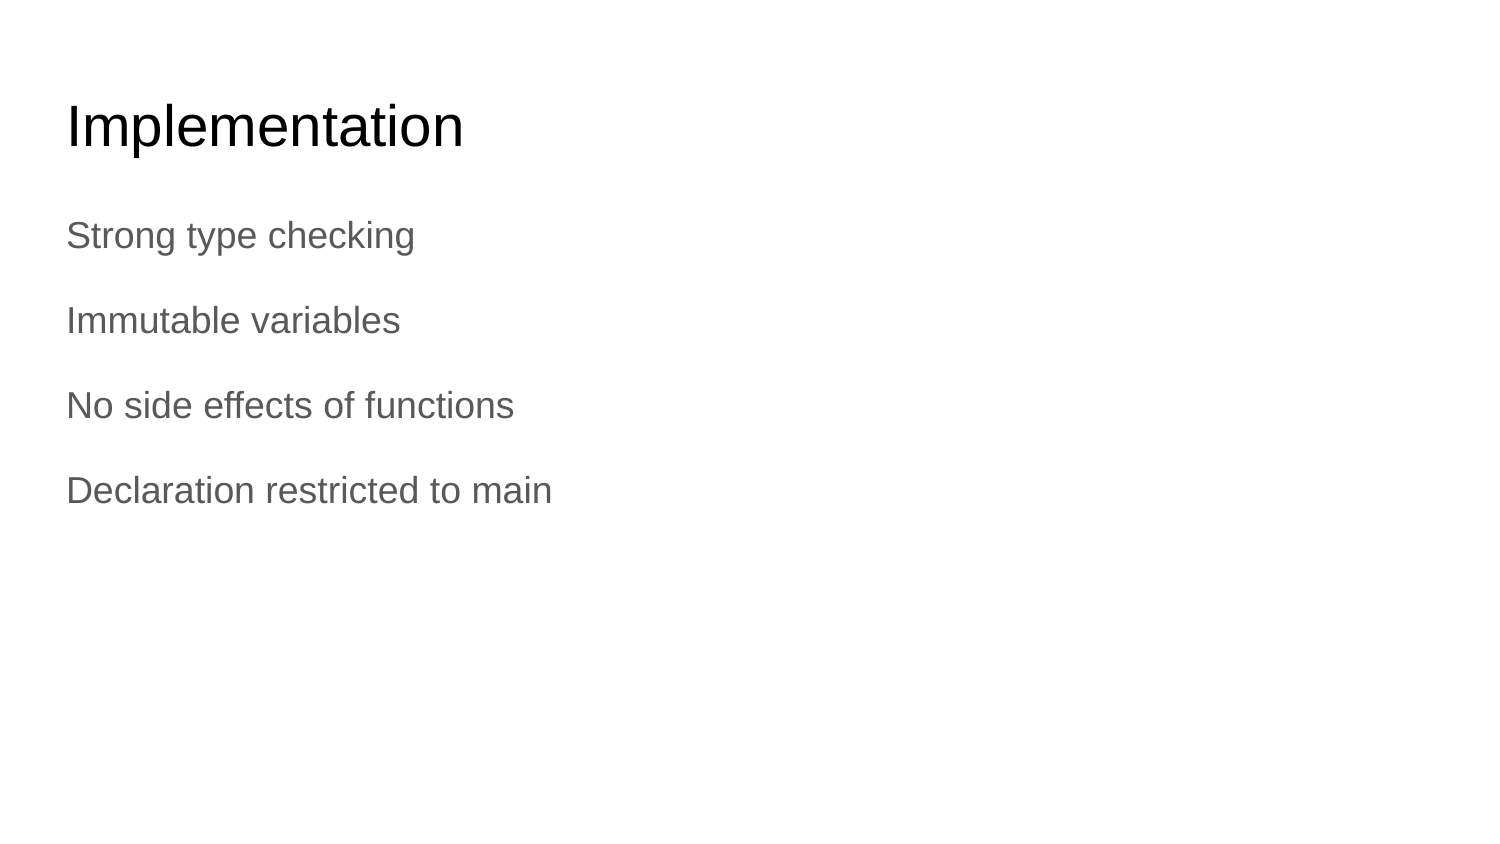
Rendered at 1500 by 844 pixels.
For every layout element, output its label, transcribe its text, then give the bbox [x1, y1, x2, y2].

title Implementation [51, 72, 1449, 167]
list Strong type checking Immutable variables No side effects of functions Declaration restricted to main [51, 189, 1449, 750]
